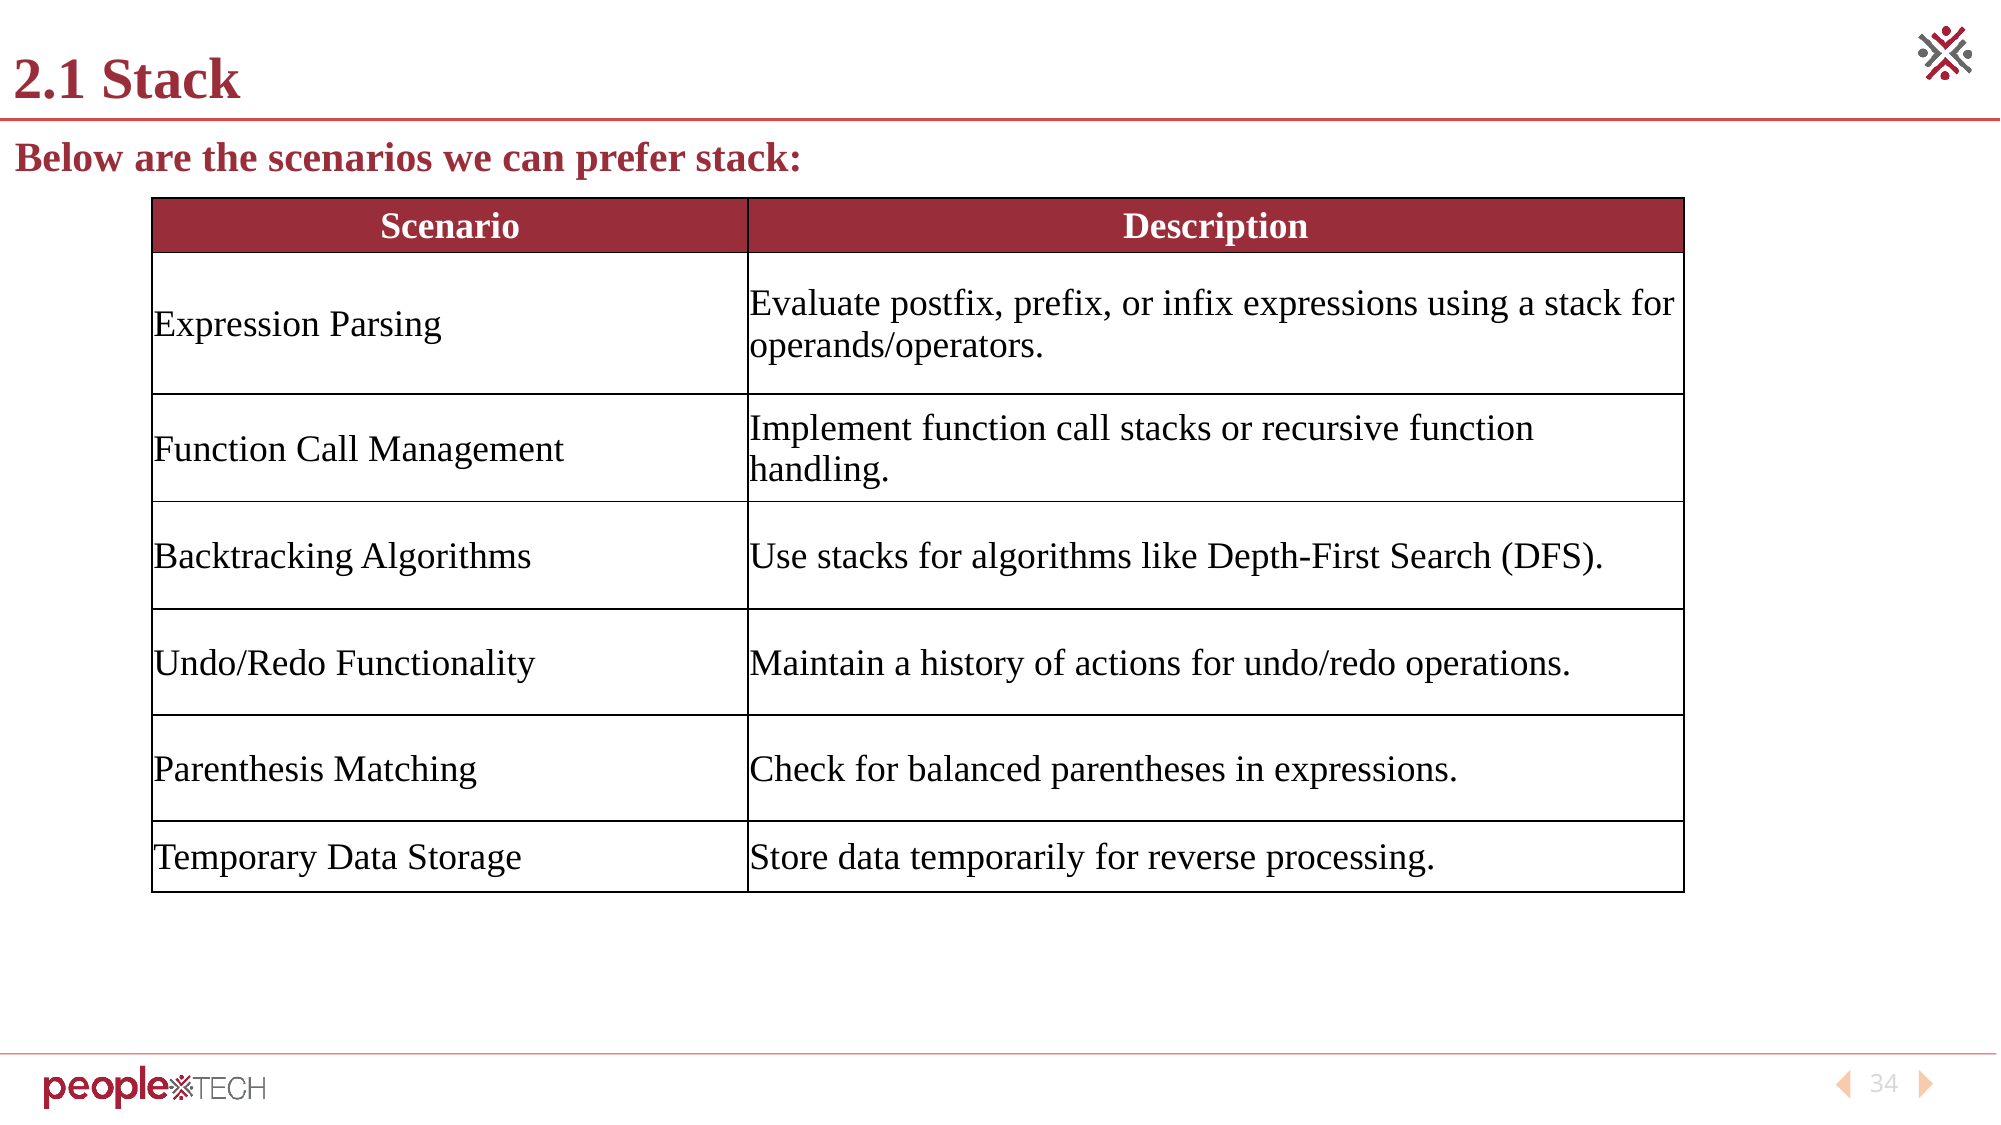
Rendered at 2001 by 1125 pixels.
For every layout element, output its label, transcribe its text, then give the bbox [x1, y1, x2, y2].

table_cell Store data temporarily for reverse processing. [749, 822, 1683, 891]
table_cell Expression Parsing [153, 253, 747, 393]
table_header Scenario [153, 199, 747, 252]
picture [31, 1059, 275, 1115]
table_cell Temporary Data Storage [153, 822, 747, 891]
table_cell Check for balanced parentheses in expressions. [749, 716, 1683, 820]
table_header Description [749, 199, 1683, 252]
text_box Below are the scenarios we can prefer stack: [0, 122, 1339, 188]
table_cell Backtracking Algorithms [153, 502, 747, 608]
table_cell Undo/Redo Functionality [153, 610, 747, 714]
table_cell Parenthesis Matching [153, 716, 747, 820]
table_cell Use stacks for algorithms like Depth-First Search (DFS). [749, 502, 1683, 608]
table_cell Evaluate postfix, prefix, or infix expressions using a stack for operands/operators. [749, 253, 1683, 393]
table_cell Maintain a history of actions for undo/redo operations. [749, 610, 1683, 714]
table_cell Function Call Management [153, 395, 747, 501]
picture [1918, 26, 1972, 80]
text_box 2.1 Stack [0, 32, 1000, 118]
table_cell Implement function call stacks or recursive function handling. [749, 395, 1683, 501]
